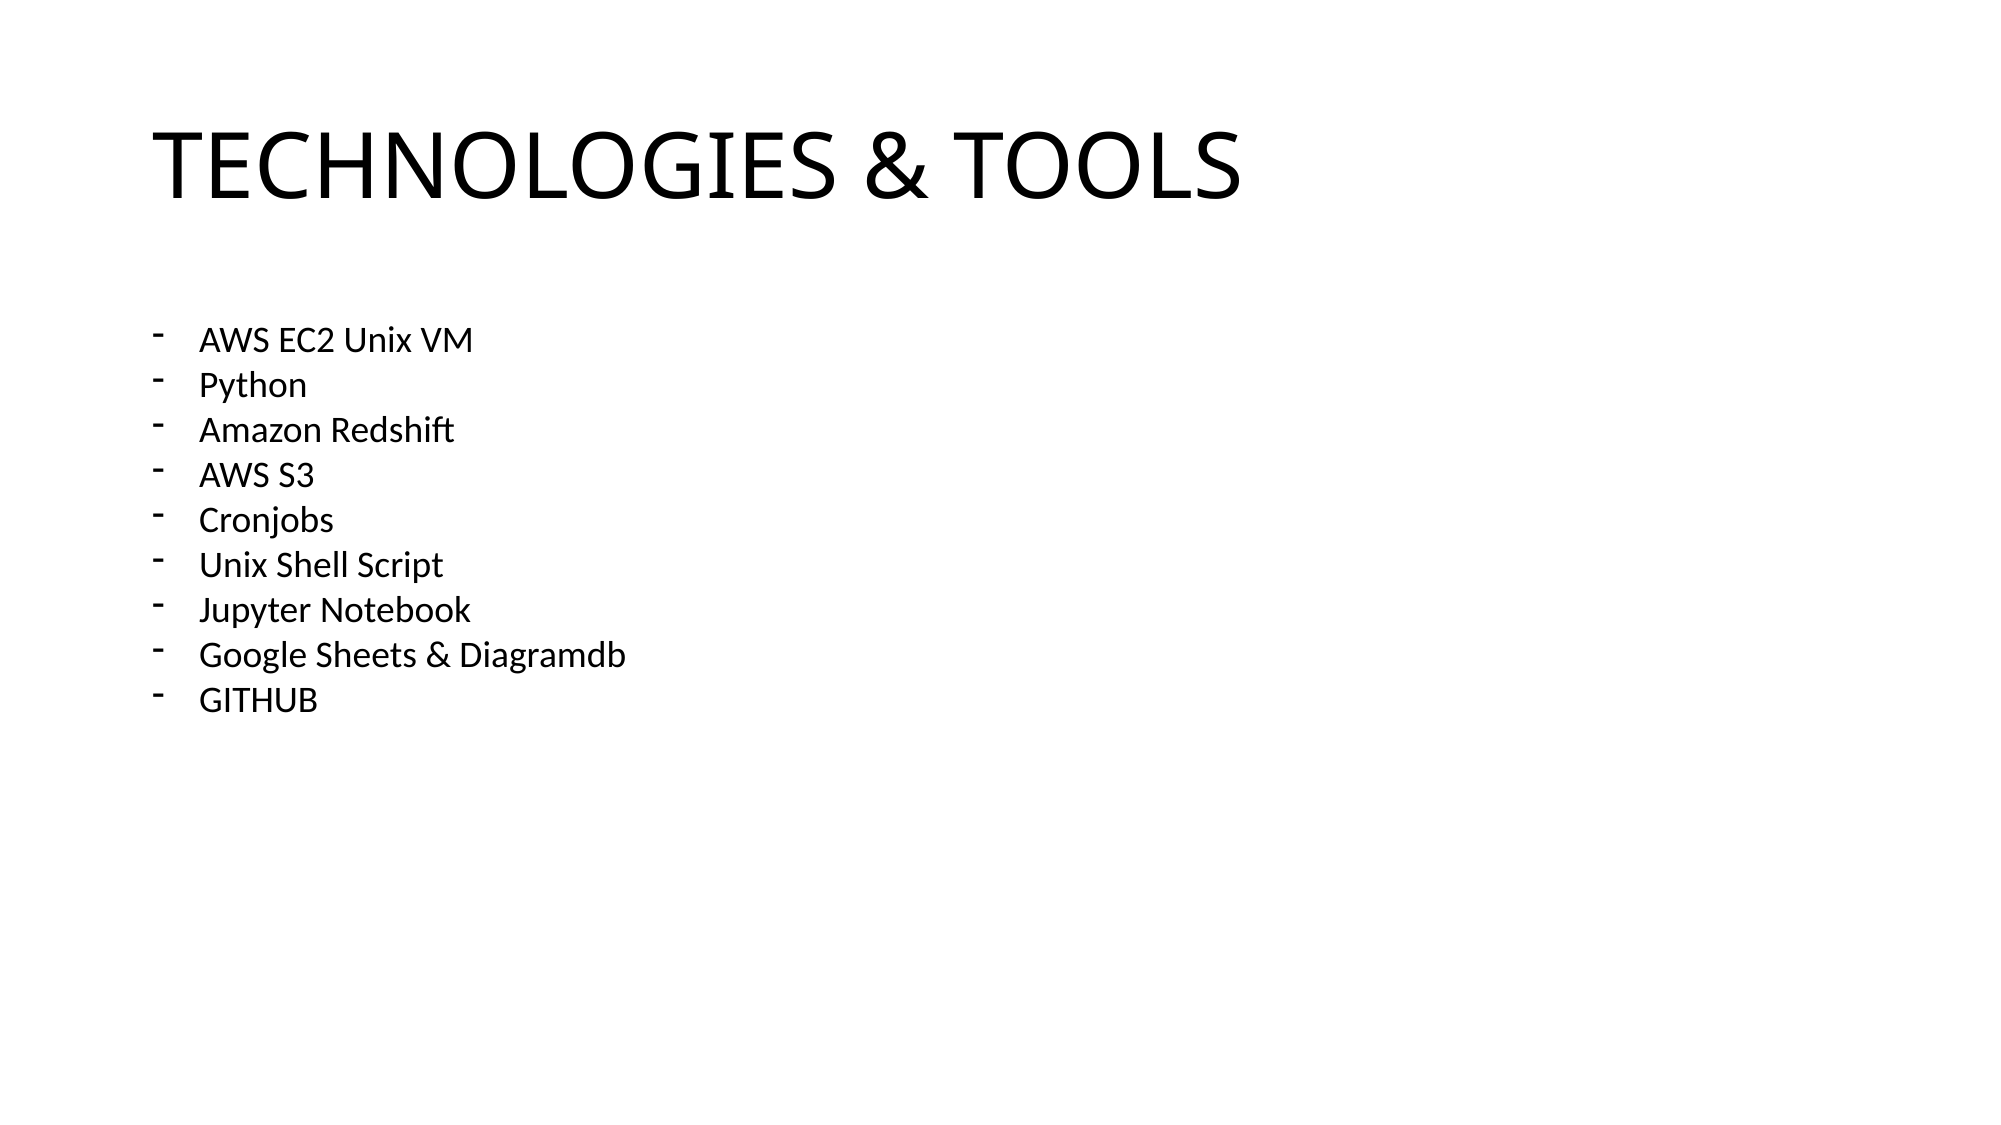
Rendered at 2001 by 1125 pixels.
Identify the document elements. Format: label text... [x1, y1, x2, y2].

title TECHNOLOGIES & TOOLS [137, 59, 1863, 278]
text_box AWS EC2 Unix VM Python Amazon Redshift AWS S3 Cronjobs Unix Shell Script Jupyter Notebook Google Sheets & Diagramdb GITHUB [137, 308, 1558, 773]
